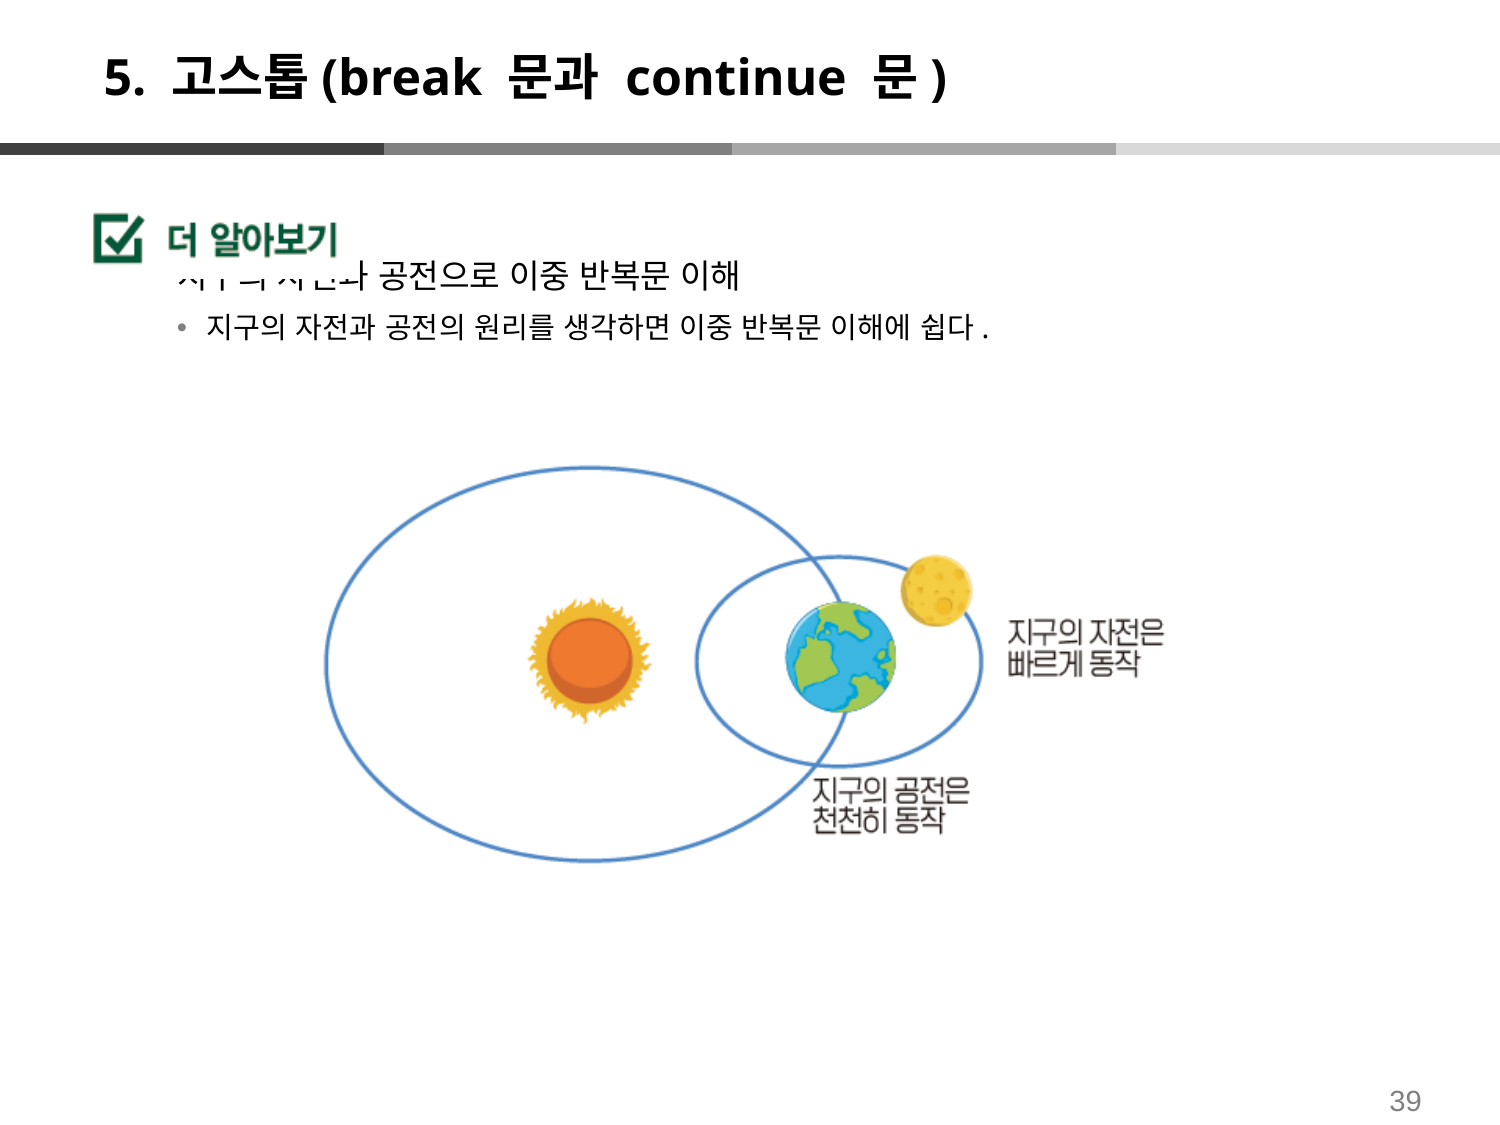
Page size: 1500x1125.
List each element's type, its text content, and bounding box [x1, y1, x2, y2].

title 5. 고스톱(break 문과 continue 문) [88, 30, 1211, 121]
list 지구의 자전과 공전으로 이중 반복문 이해 지구의 자전과 공전의 원리를 생각하면 이중 반복문 이해에 쉽다. [88, 196, 1436, 1083]
picture [78, 199, 359, 279]
picture [302, 420, 1198, 934]
